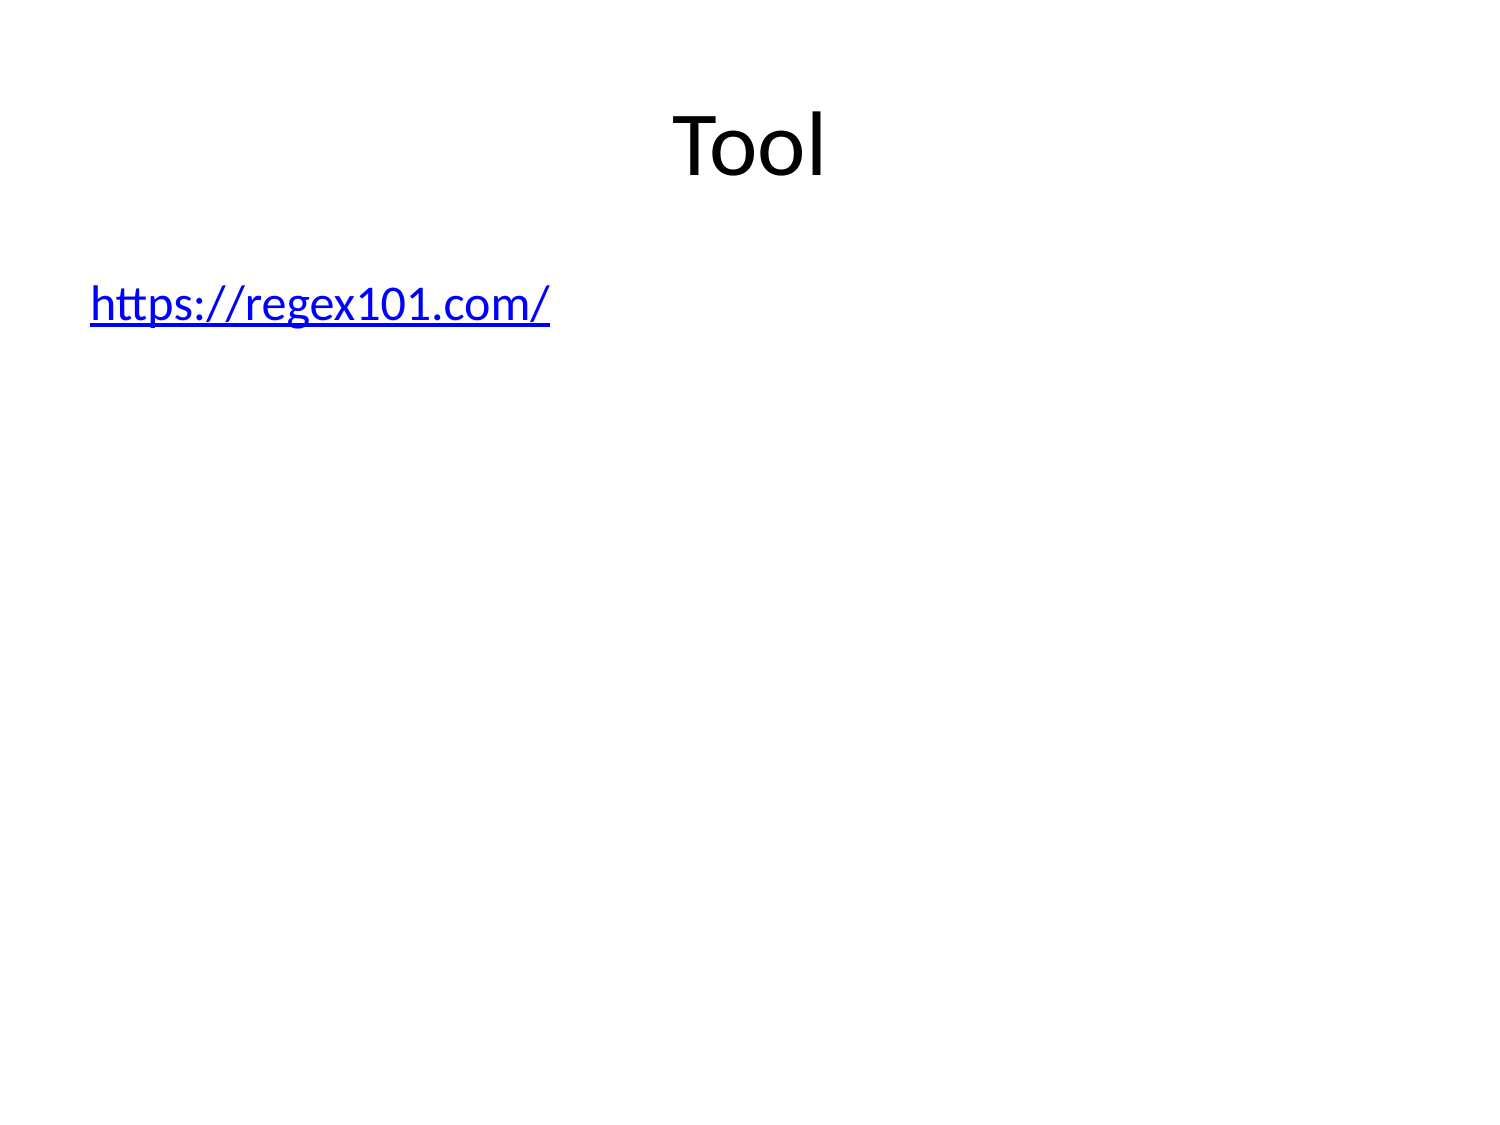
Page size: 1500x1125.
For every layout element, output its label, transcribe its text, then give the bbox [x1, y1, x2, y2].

list https://regex101.com/ [75, 262, 1425, 1005]
title Tool [75, 45, 1425, 233]
